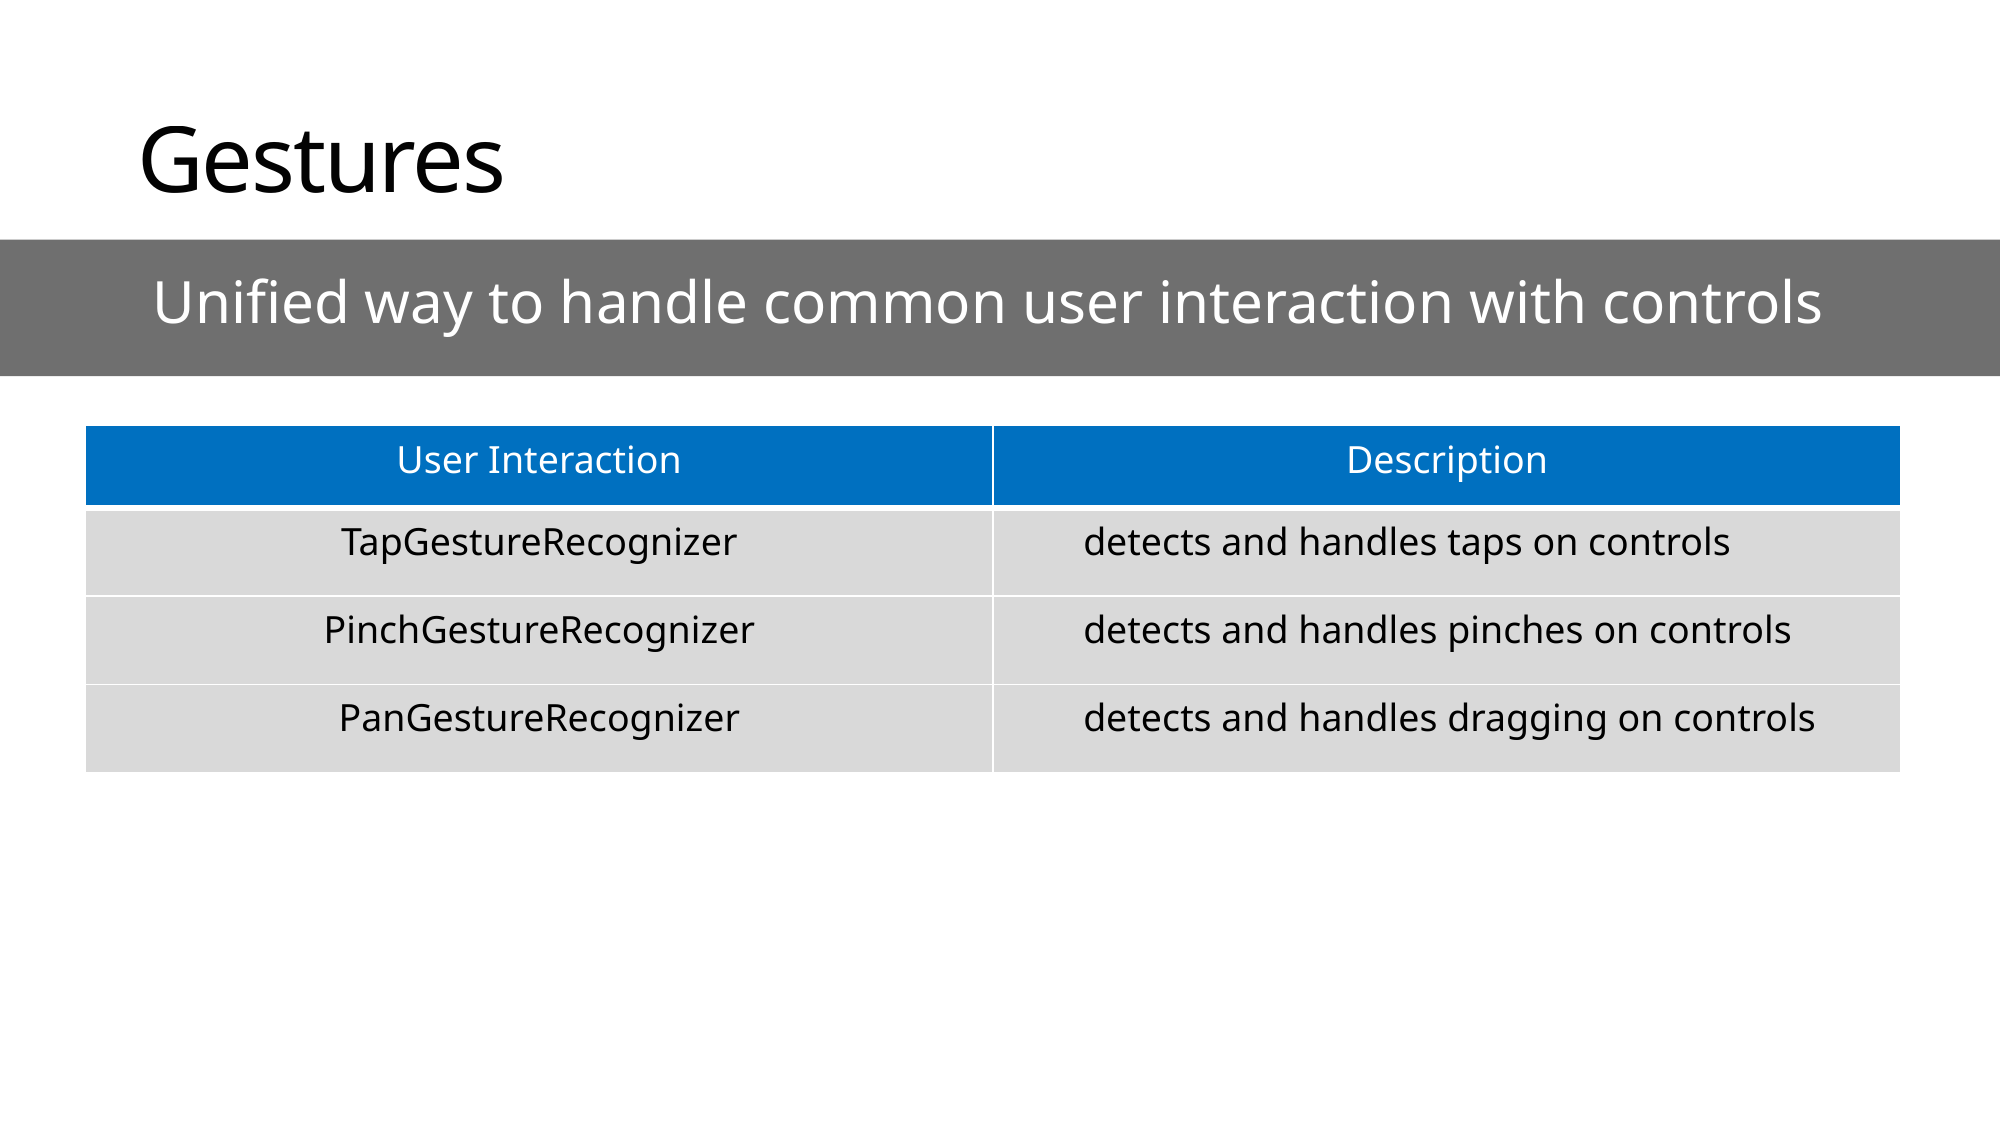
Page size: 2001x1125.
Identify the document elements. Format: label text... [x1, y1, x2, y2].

table_cell detects and handles taps on controls [994, 511, 1900, 595]
table_header Description [994, 426, 1900, 505]
text_box Gestures [137, 113, 1967, 213]
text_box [0, 236, 2000, 377]
table_cell TapGestureRecognizer [86, 511, 992, 595]
table_cell PinchGestureRecognizer [86, 597, 992, 684]
table_cell detects and handles pinches on controls [994, 597, 1900, 684]
table_header User Interaction [86, 426, 992, 505]
table_cell PanGestureRecognizer [86, 685, 992, 772]
table_cell detects and handles dragging on controls [994, 685, 1900, 772]
